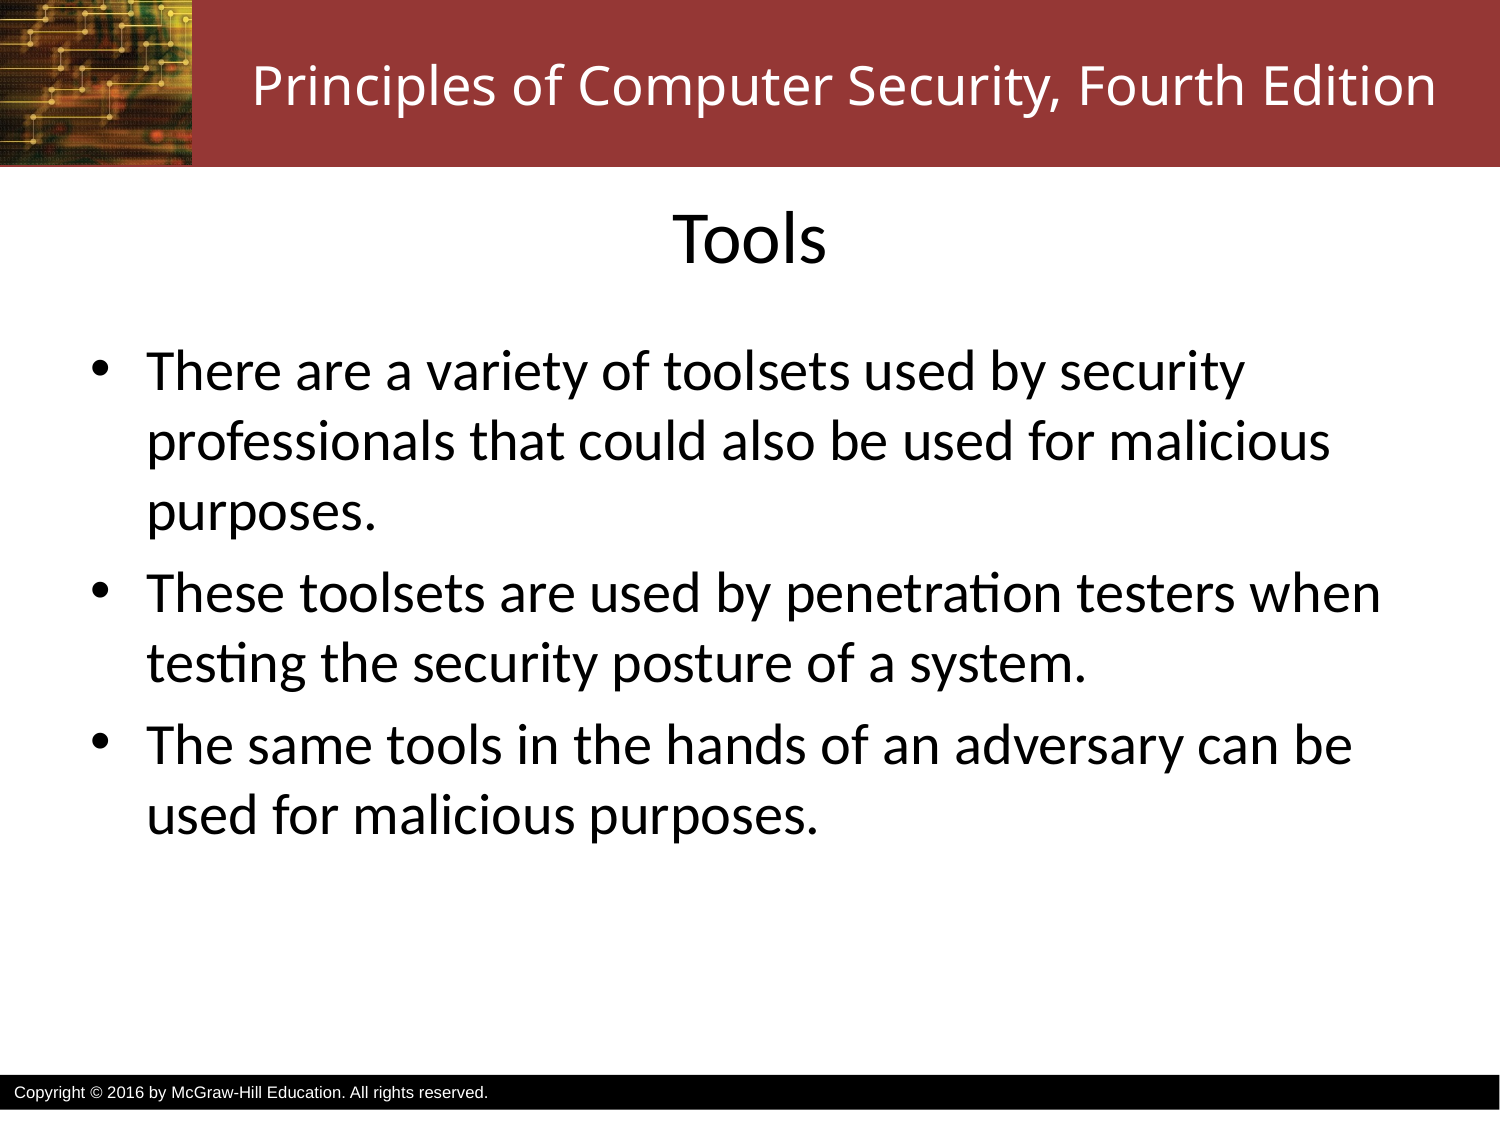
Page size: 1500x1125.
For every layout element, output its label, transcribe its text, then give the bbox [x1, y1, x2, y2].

list There are a variety of toolsets used by security professionals that could also be used for malicious purposes. These toolsets are used by penetration testers when testing the security posture of a system. The same tools in the hands of an adversary can be used for malicious purposes. [75, 324, 1425, 1005]
title Tools [75, 181, 1425, 324]
picture [0, 0, 192, 165]
